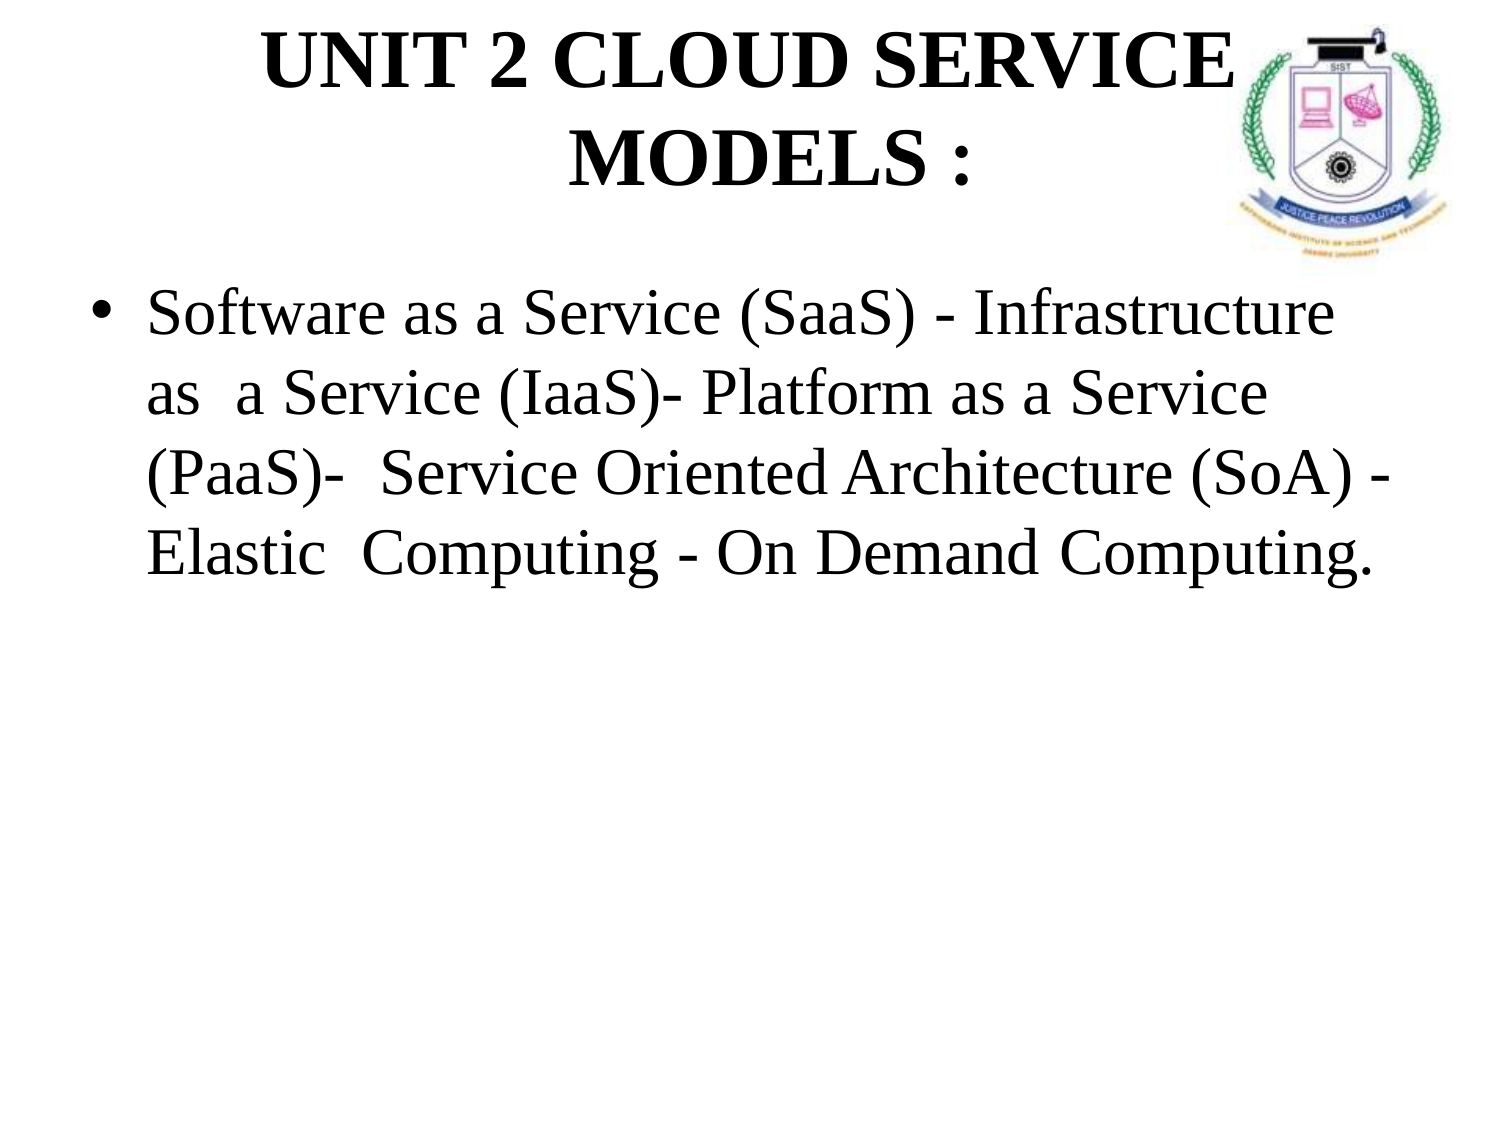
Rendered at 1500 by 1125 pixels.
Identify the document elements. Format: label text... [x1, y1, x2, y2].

text_box Software as a Service (SaaS) - Infrastructure as a Service (IaaS)- Platform as a Service (PaaS)- Service Oriented Architecture (SoA) - Elastic Computing - On Demand Computing. [87, 265, 1410, 588]
picture [1226, 24, 1452, 276]
title UNIT 2 CLOUD SERVICE MODELS : [257, 0, 1243, 203]
